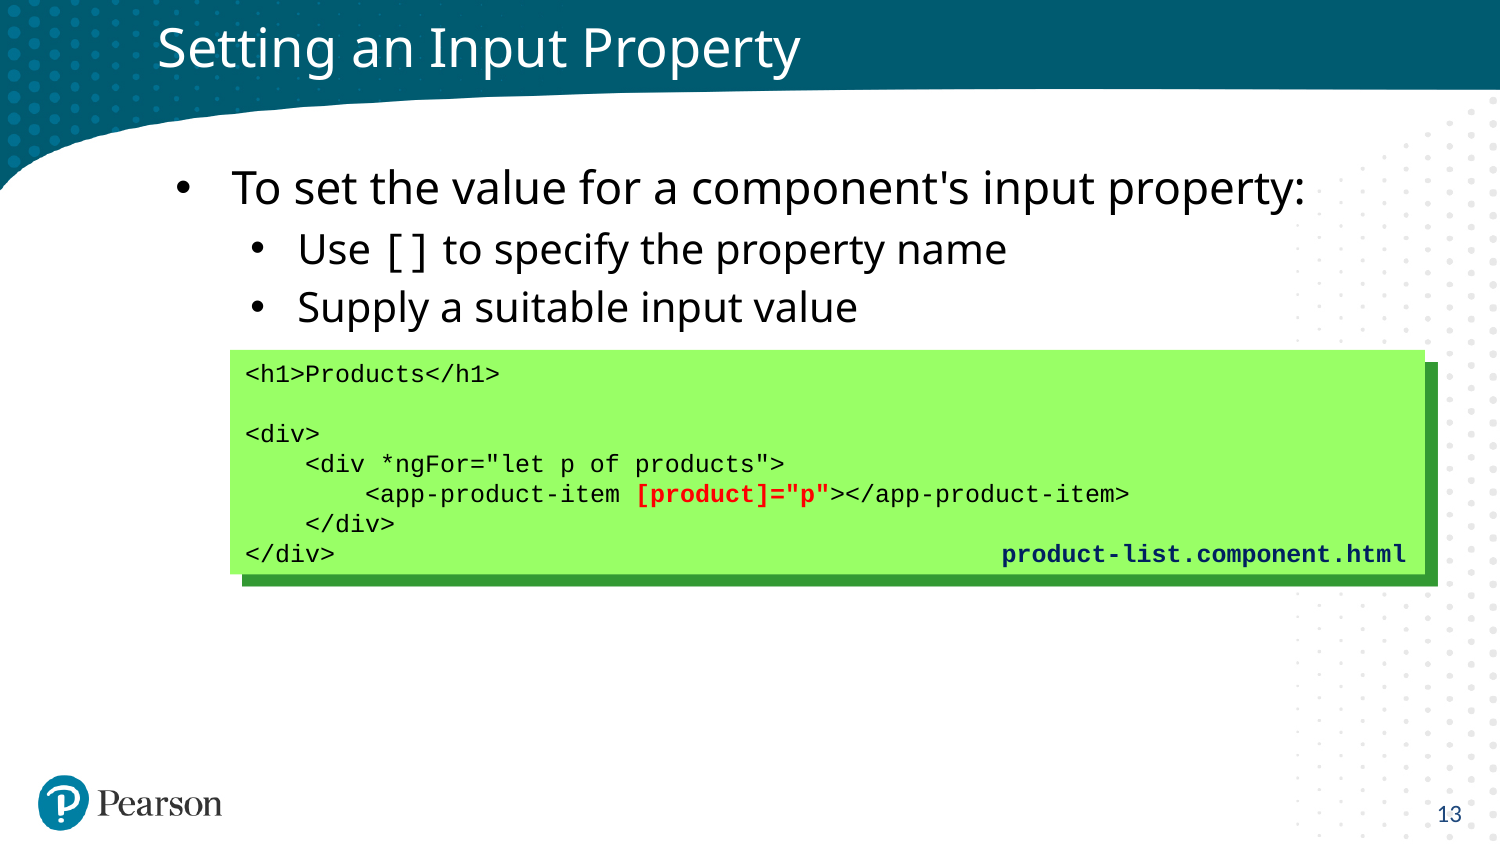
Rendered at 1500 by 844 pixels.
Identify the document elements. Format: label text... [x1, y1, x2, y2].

title Setting an Input Property [142, 6, 1382, 98]
list To set the value for a component's input property: Use [] to specify the property name Supply a suitable input value [160, 151, 1442, 766]
text_box product-list.component.html [986, 530, 1422, 576]
text_box 13 [1406, 759, 1493, 835]
text_box <h1>Products</h1> <div> <div *ngFor="let p of products"> <app-product-item [product]="p"></app-product-item> </div> </div> [230, 349, 1425, 575]
picture [0, 90, 1500, 844]
